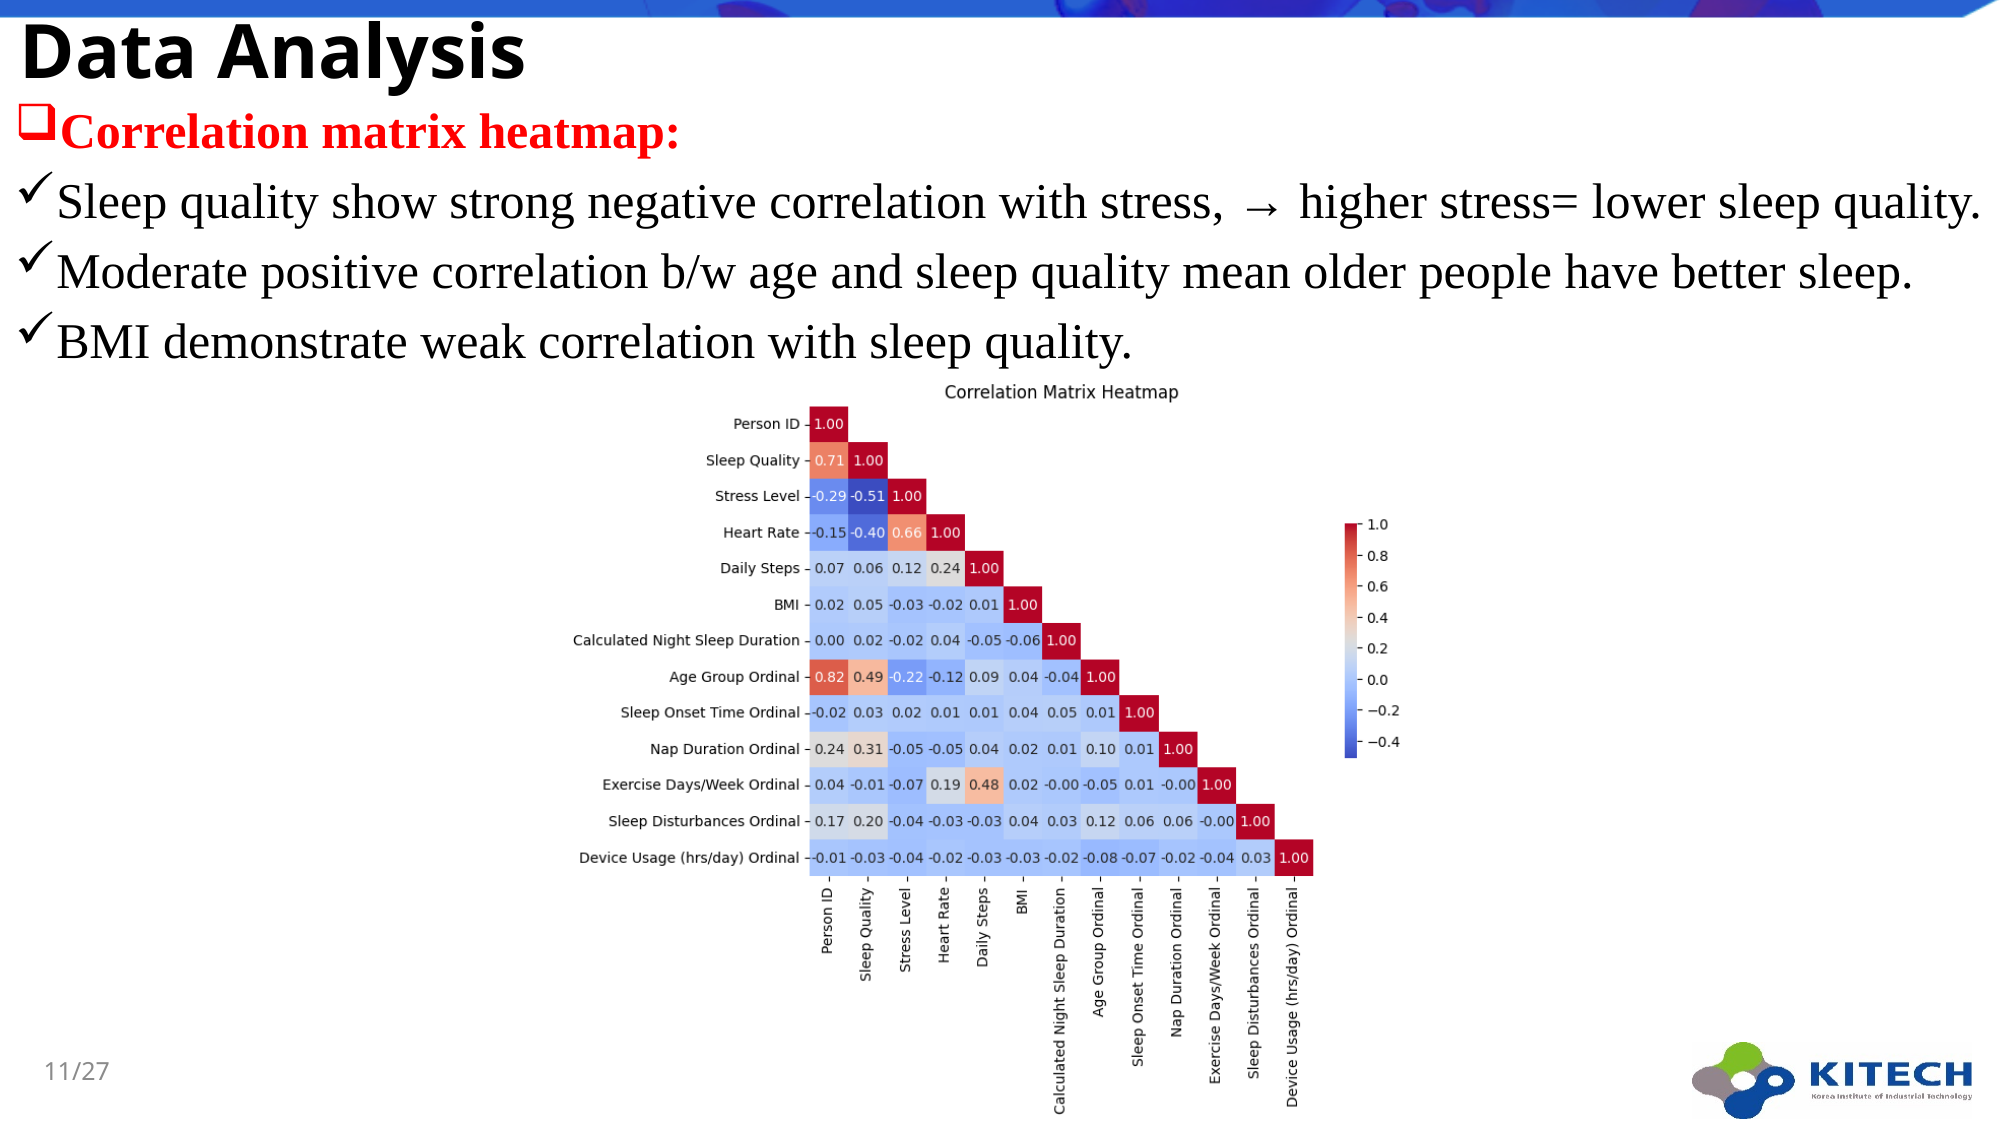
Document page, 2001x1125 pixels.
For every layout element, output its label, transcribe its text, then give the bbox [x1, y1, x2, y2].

slide_number 11/27 [28, 1042, 479, 1103]
list Correlation matrix heatmap: Sleep quality show strong negative correlation with stress, → higher stress= lower sleep quality. Moderate positive correlation b/w age and sleep quality mean older people have better sleep. BMI demonstrate weak correlation with sleep quality. [0, 90, 2000, 398]
title Data Analysis [19, 2, 1894, 90]
picture [0, 0, 2001, 1125]
